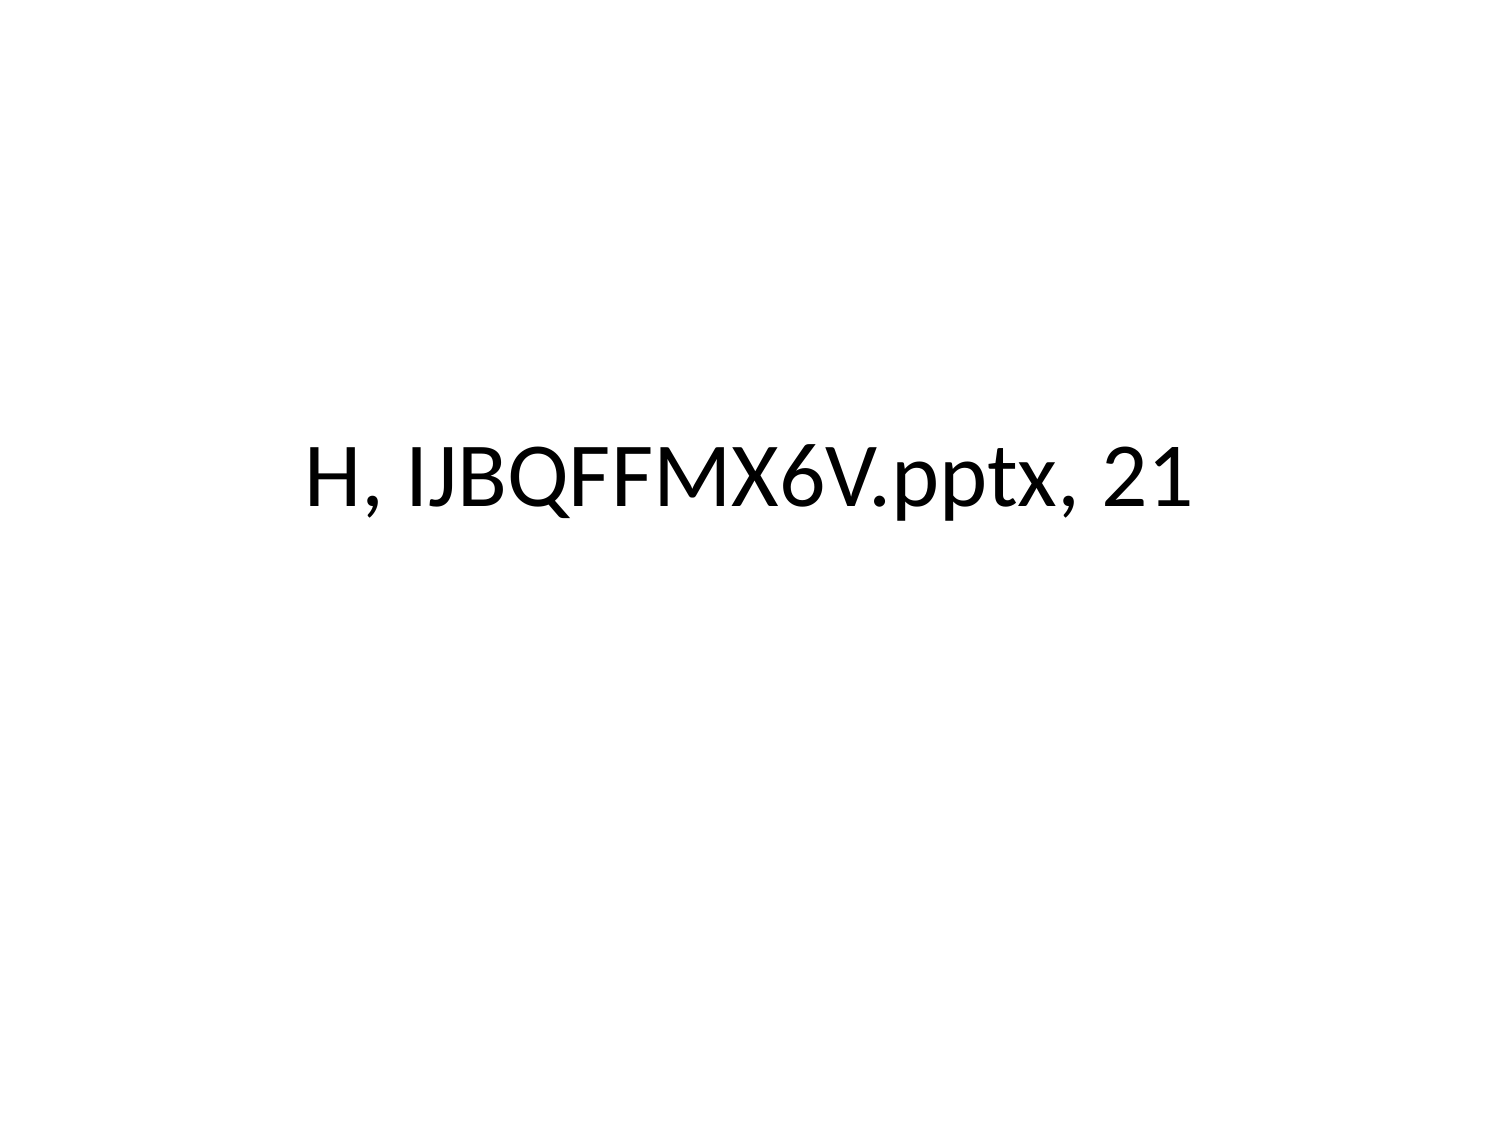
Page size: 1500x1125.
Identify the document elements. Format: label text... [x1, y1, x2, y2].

title H, IJBQFFMX6V.pptx, 21 [112, 349, 1388, 591]
